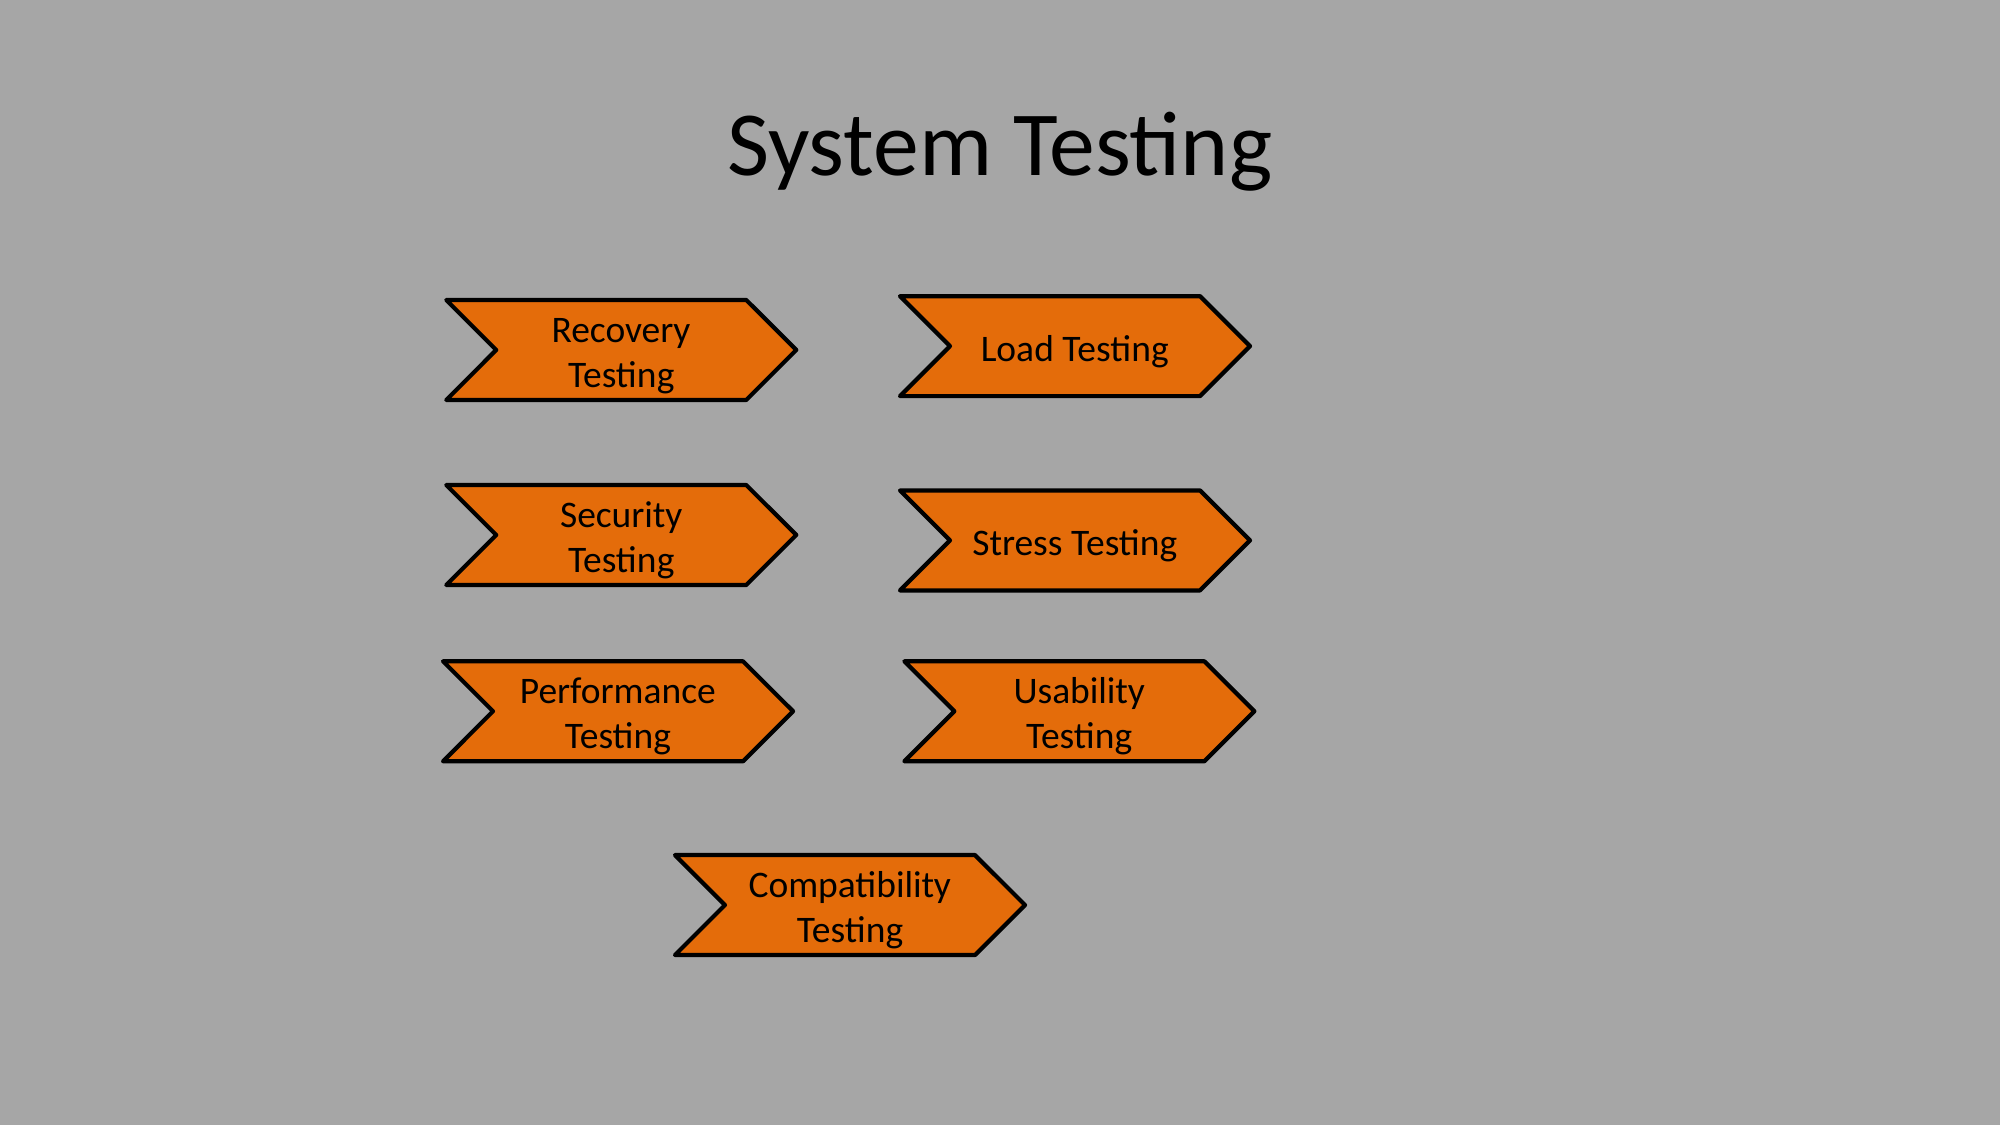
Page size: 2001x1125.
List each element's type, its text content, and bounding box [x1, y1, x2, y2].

text_box Recovery Testing [444, 297, 799, 403]
text_box Performance Testing [441, 659, 796, 764]
text_box Compatibility Testing [673, 852, 1028, 958]
text_box Load Testing [898, 294, 1253, 399]
text_box Stress Testing [898, 488, 1253, 593]
text_box Security Testing [444, 482, 799, 588]
title System Testing [99, 45, 1900, 233]
text_box Usability Testing [902, 659, 1257, 764]
